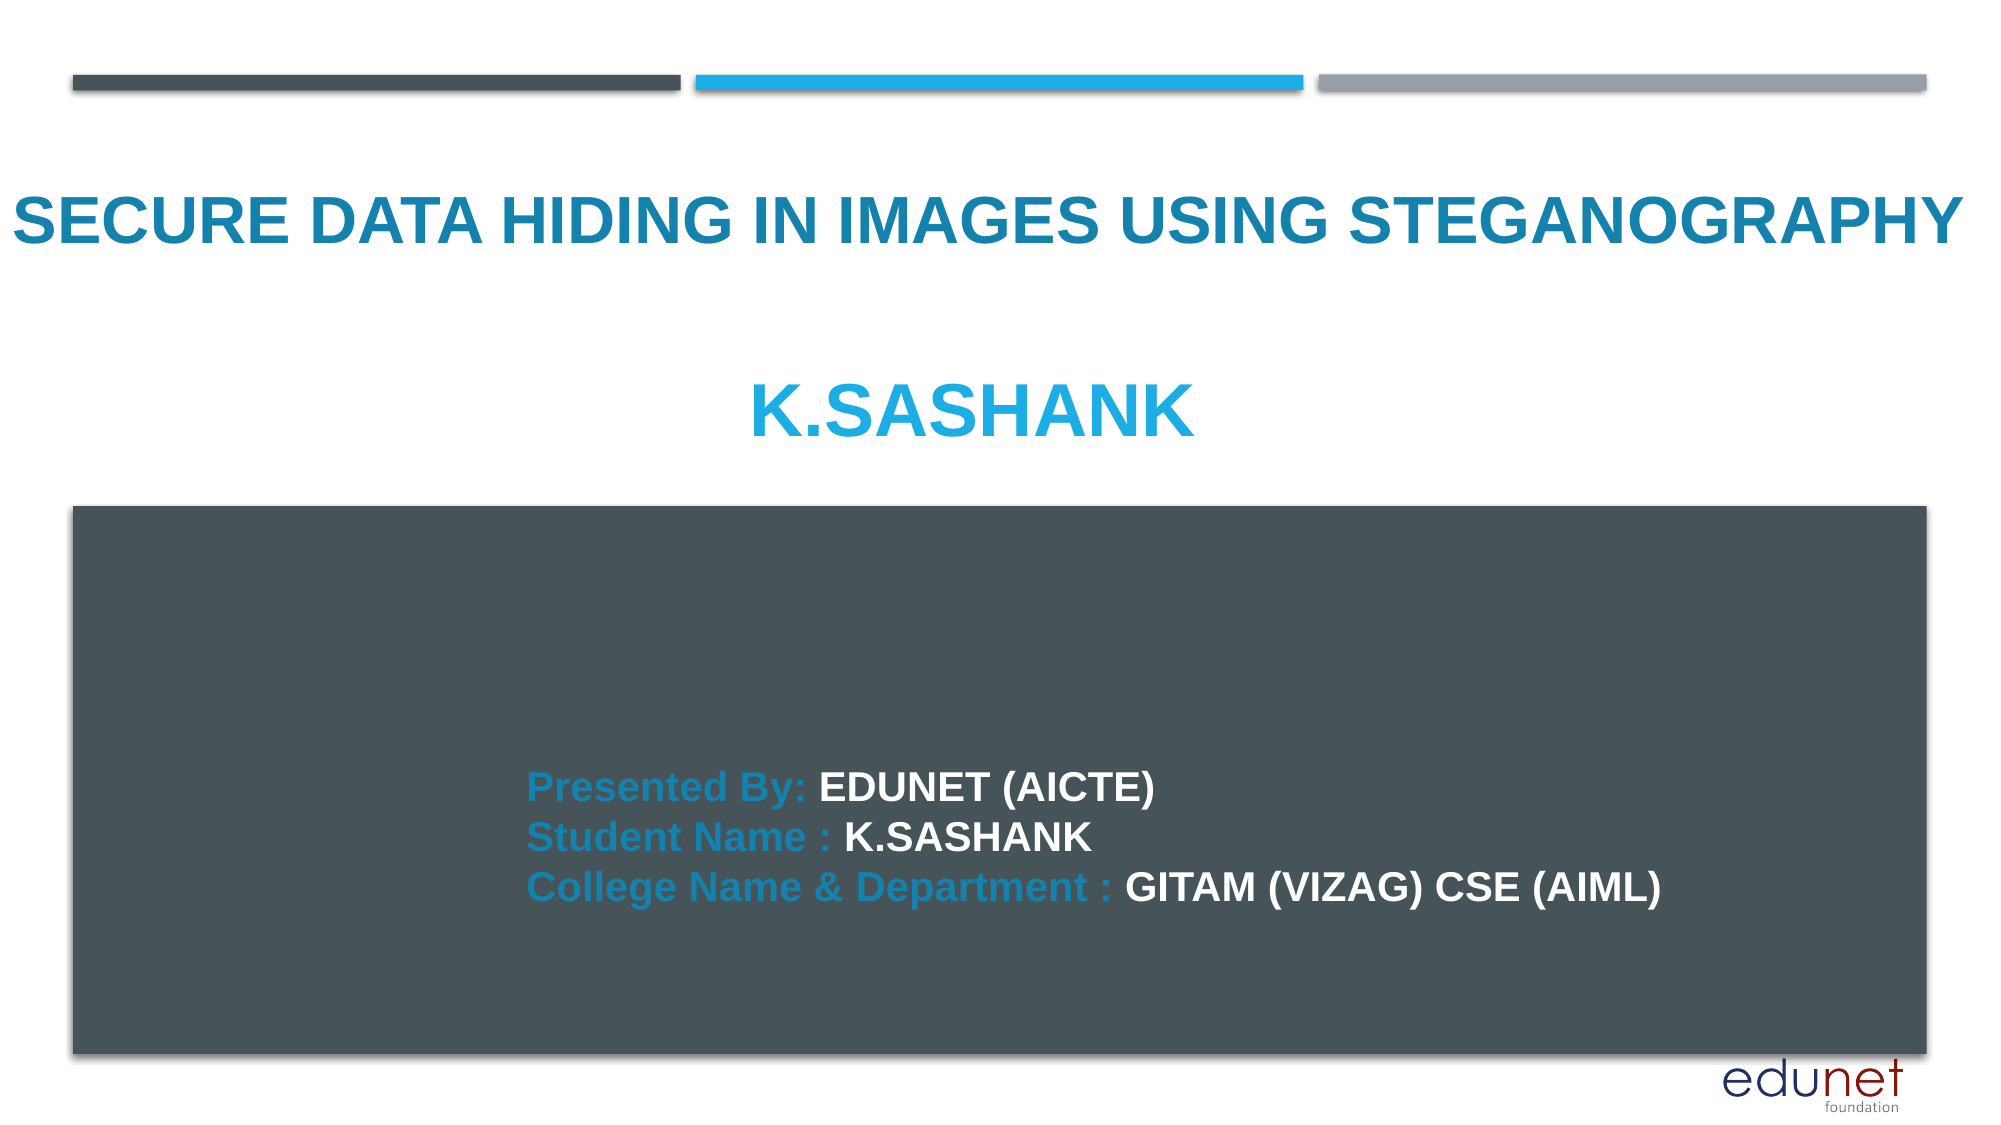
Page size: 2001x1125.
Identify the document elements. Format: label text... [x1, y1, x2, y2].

title k.sashank [222, 298, 1723, 460]
text_box SECURE DATA HIDING IN IMAGES USING STEGANOGRAPHY [0, 169, 2000, 265]
picture [1719, 1056, 1905, 1116]
text_box Presented By: EDUNET (AICTE) Student Name : K.SASHANK College Name & Department : GITAM (VIZAG) CSE (AIML) [511, 752, 1821, 968]
